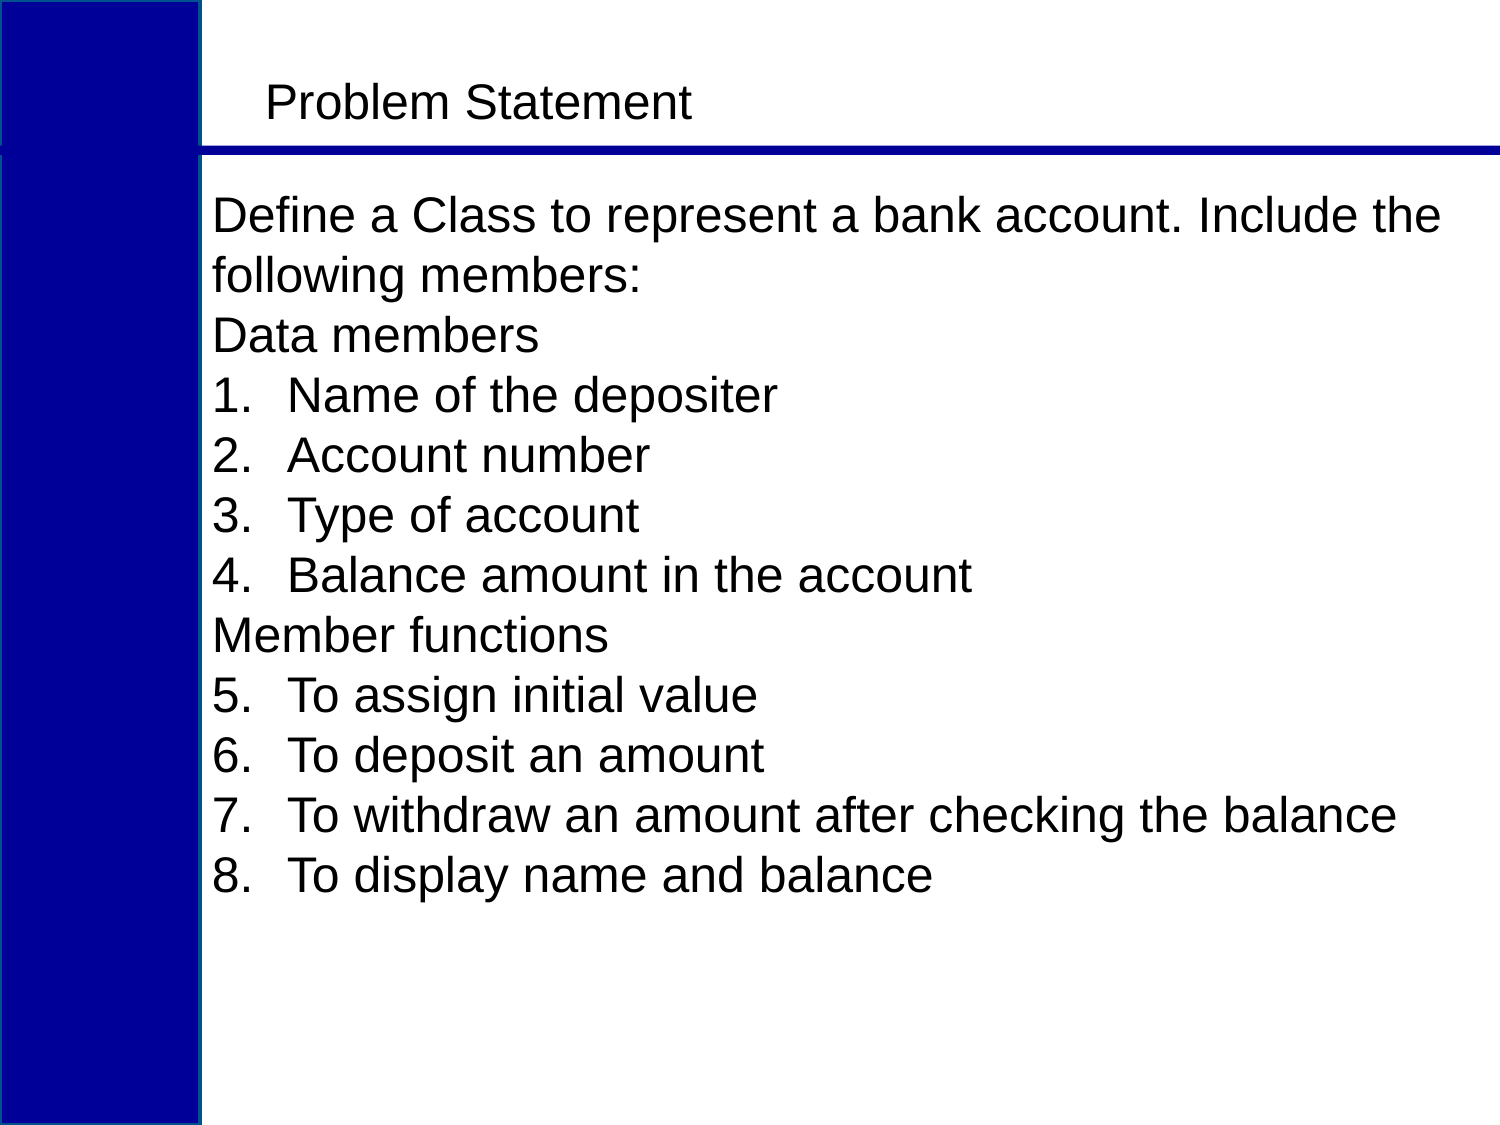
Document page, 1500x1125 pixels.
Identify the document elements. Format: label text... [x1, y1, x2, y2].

text_box Define a Class to represent a bank account. Include the following members: Data members Name of the depositer Account number Type of account Balance amount in the account Member functions To assign initial value To deposit an amount To withdraw an amount after checking the balance To display name and balance [197, 174, 1497, 910]
text_box Problem Statement [249, 62, 1350, 138]
